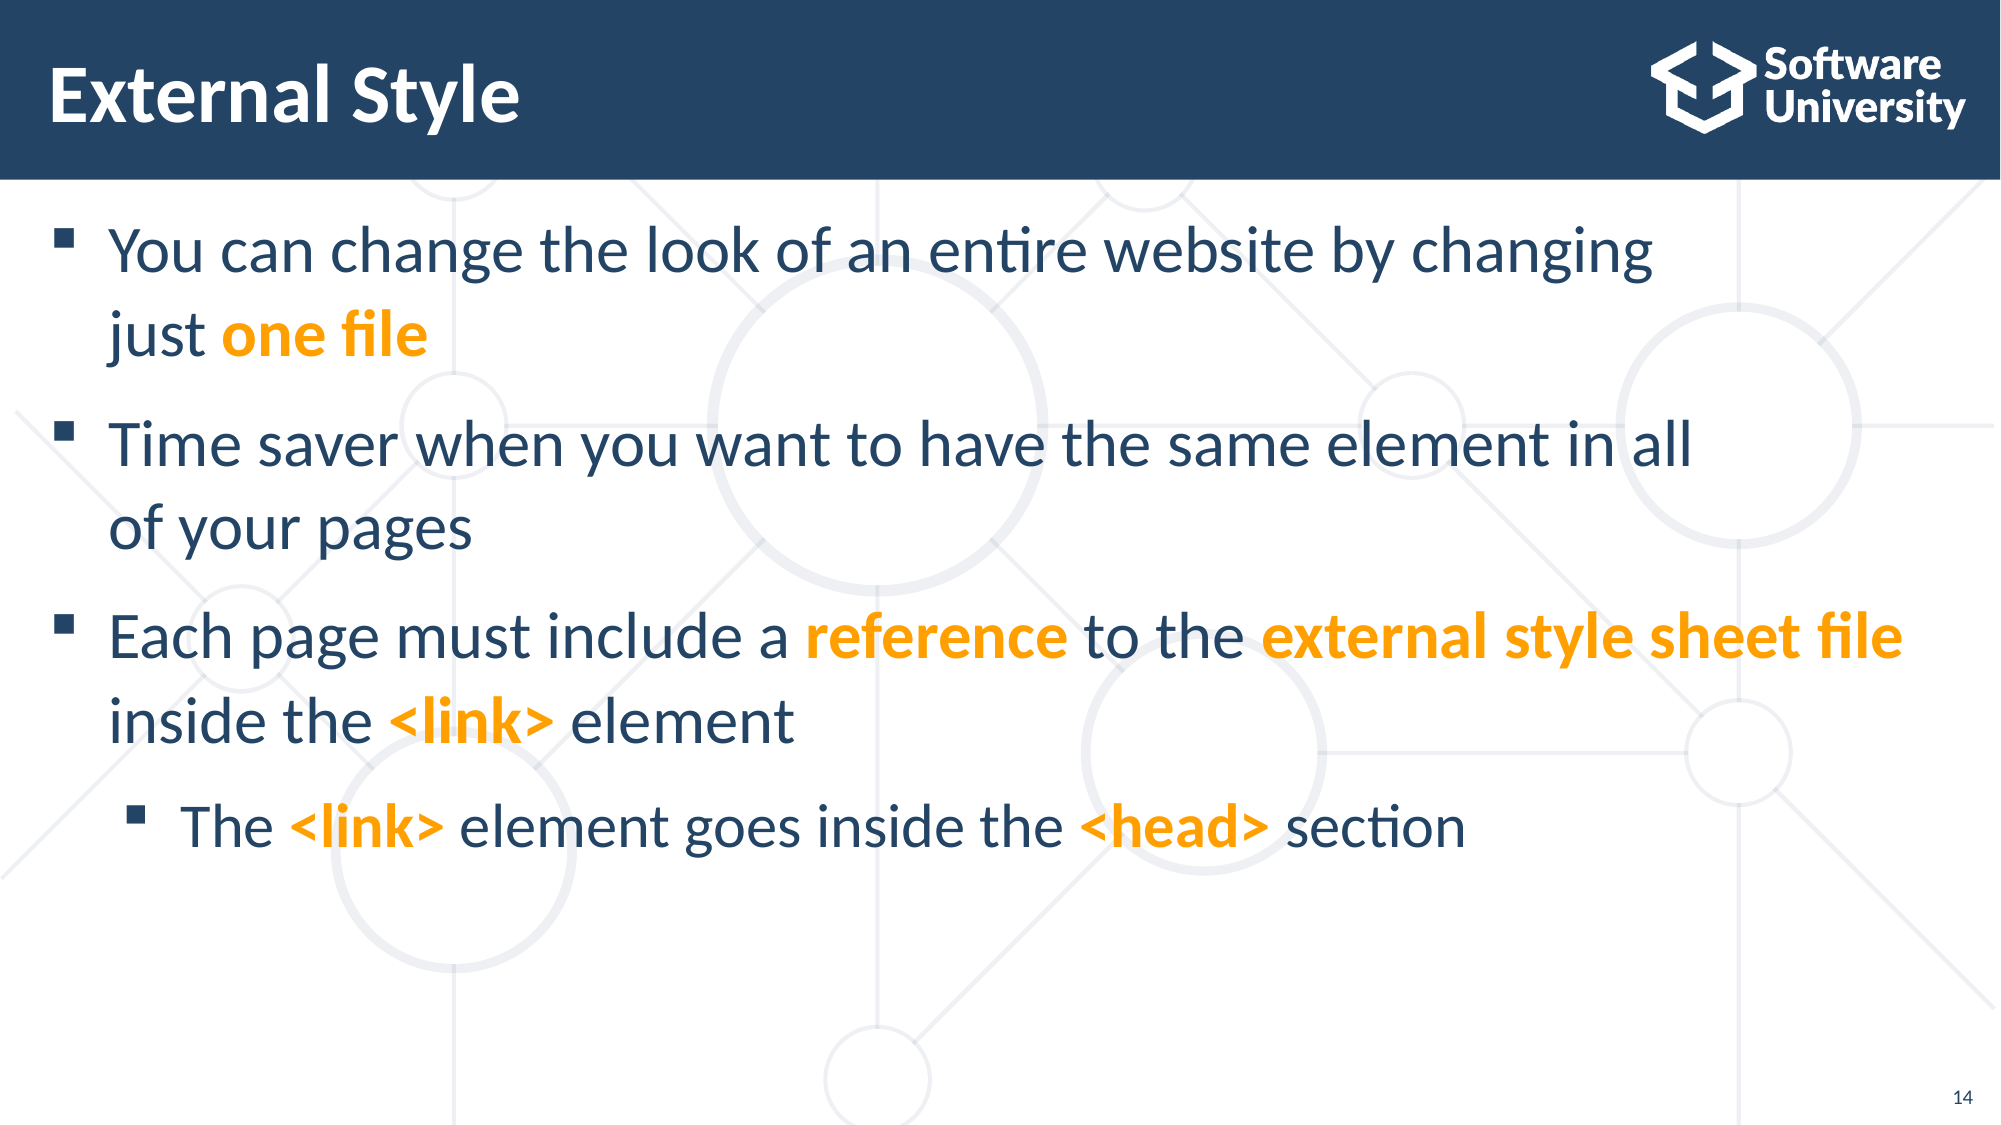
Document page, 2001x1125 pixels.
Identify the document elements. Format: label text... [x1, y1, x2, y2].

slide_number 14 [1927, 1067, 1989, 1117]
title External Style [31, 16, 1625, 162]
picture [1651, 41, 1966, 134]
list You can change the look of an entire website by changing just one file Time saver when you want to have the same element in all of your pages Each page must include a reference to the external style sheet file inside the <link> element The <link> element goes inside the <head> section [31, 196, 1970, 1104]
